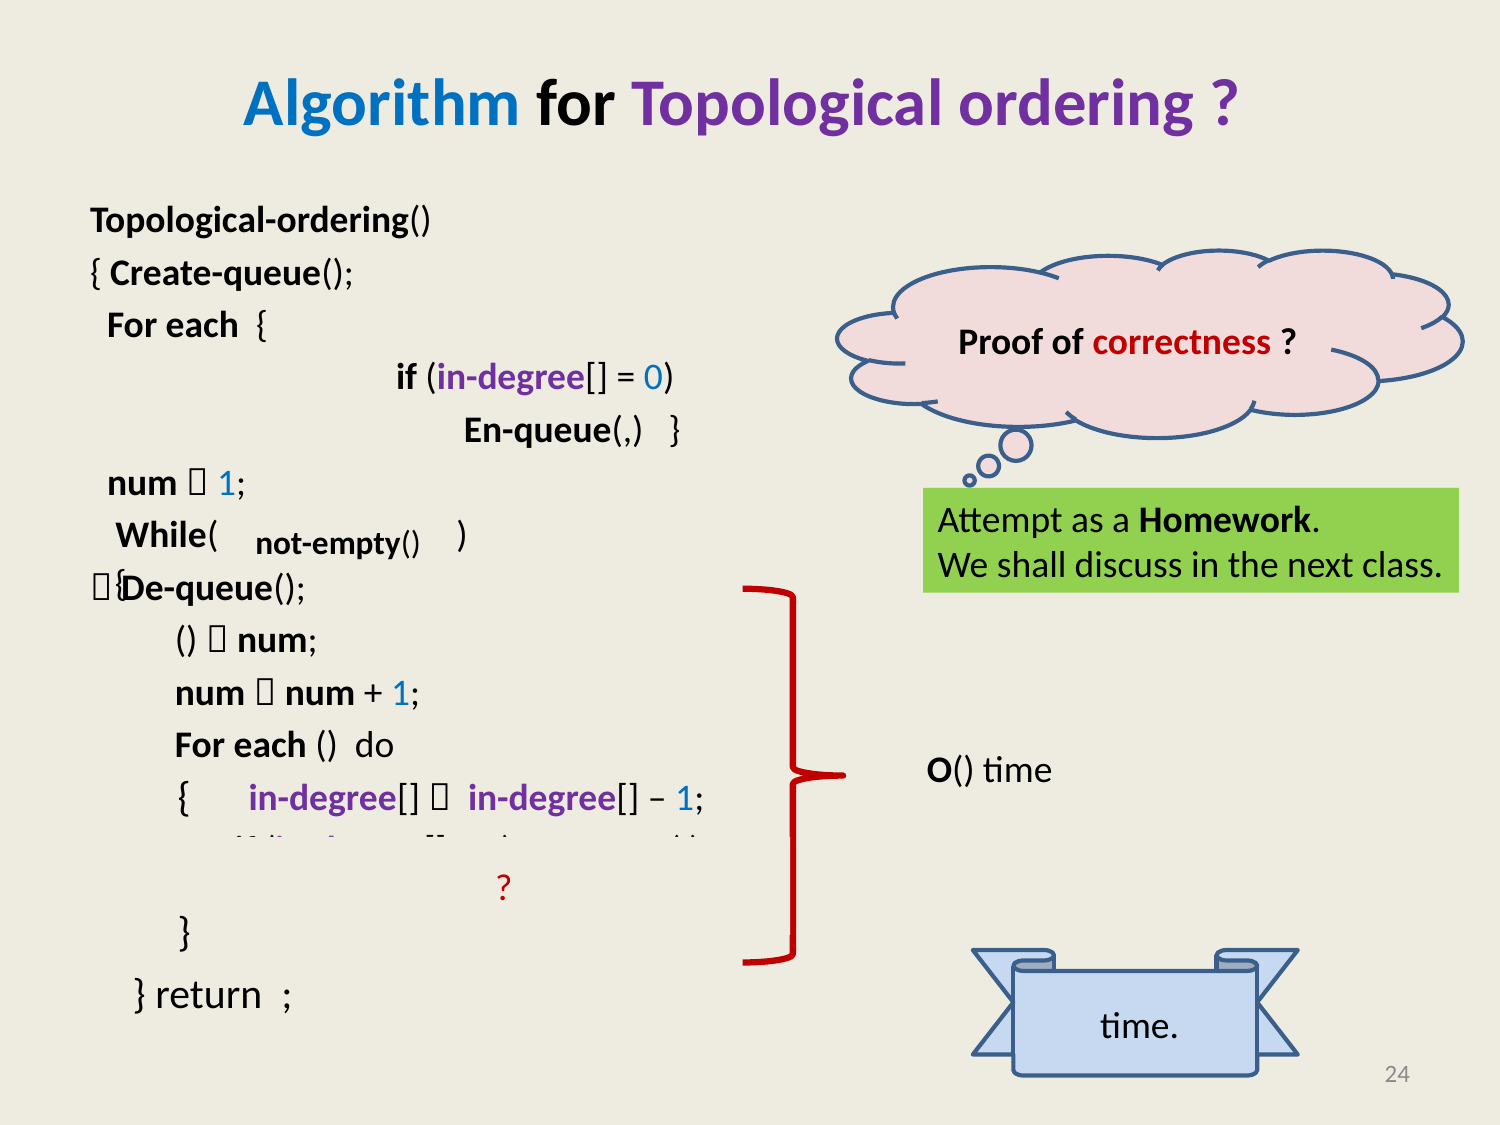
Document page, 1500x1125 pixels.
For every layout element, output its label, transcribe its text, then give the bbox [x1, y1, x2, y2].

title Algorithm for Topological ordering ? [75, 45, 1425, 233]
text_box Proof of correctness ? [834, 248, 1465, 464]
text_box Proof of correctness ? [976, 453, 1002, 479]
text_box } [162, 896, 206, 962]
slide_number 24 [1074, 1042, 1425, 1103]
text_box { [100, 551, 142, 612]
text_box { [162, 762, 206, 828]
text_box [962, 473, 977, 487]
text_box Attempt as a Homework. We shall discuss in the next class. [923, 487, 1460, 593]
text_box ? [216, 835, 737, 937]
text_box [742, 588, 1126, 963]
